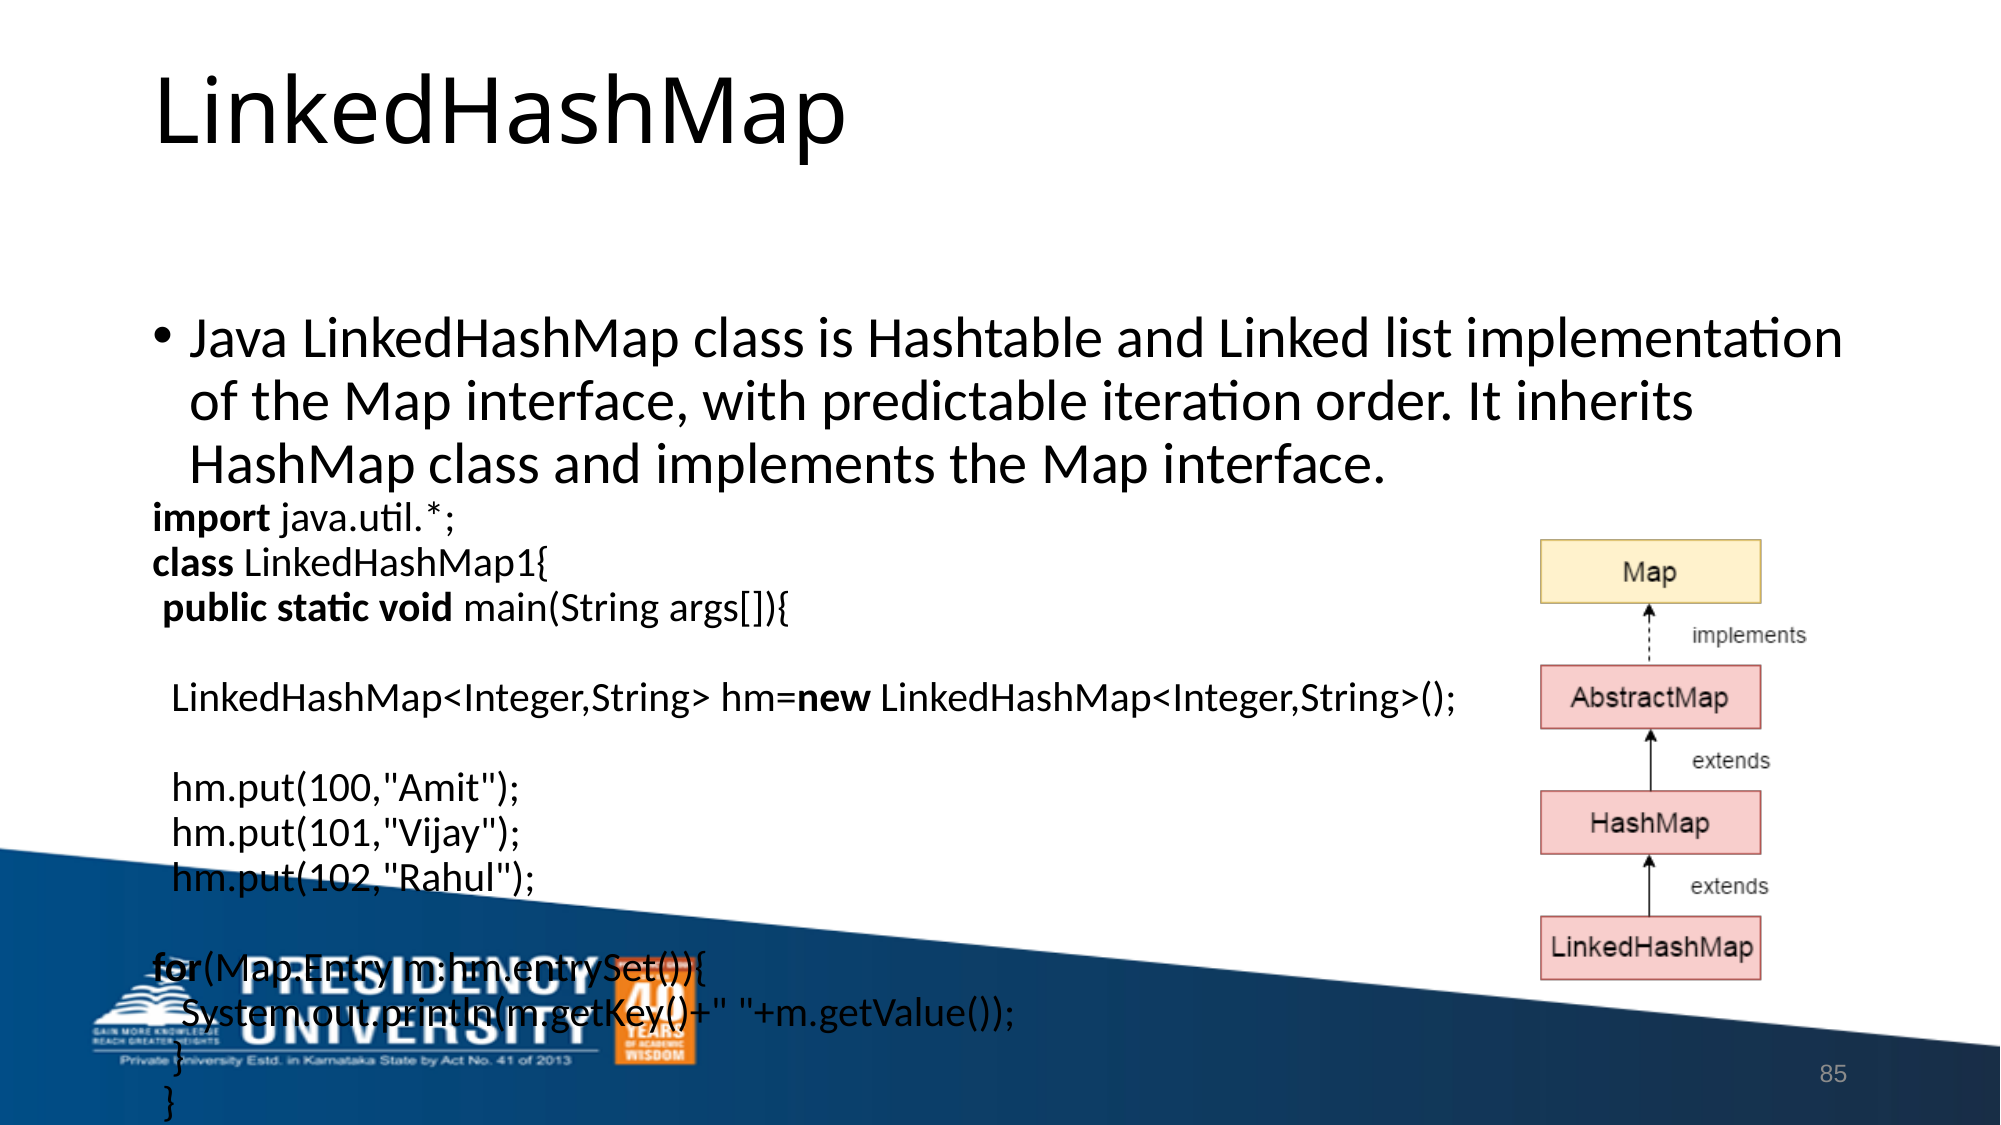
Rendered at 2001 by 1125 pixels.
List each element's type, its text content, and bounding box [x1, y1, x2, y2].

slide_number 85 [1412, 1042, 1863, 1103]
picture [0, 845, 2000, 1125]
title LinkedHashMap [137, 59, 1863, 278]
list Java LinkedHashMap class is Hashtable and Linked list implementation of the Map interface, with predictable iteration order. It inherits HashMap class and implements the Map interface. import java.util.*; class LinkedHashMap1{ public static void main(String args[]){ LinkedHashMap<Integer,String> hm=new LinkedHashMap<Integer,String>(); hm.put(100,"Amit"); hm.put(101,"Vijay"); hm.put(102,"Rahul"); for(Map.Entry m:hm.entrySet()){ System.out.println(m.getKey()+" "+m.getValue()); } } } [137, 299, 1863, 1014]
picture [1539, 538, 1807, 982]
